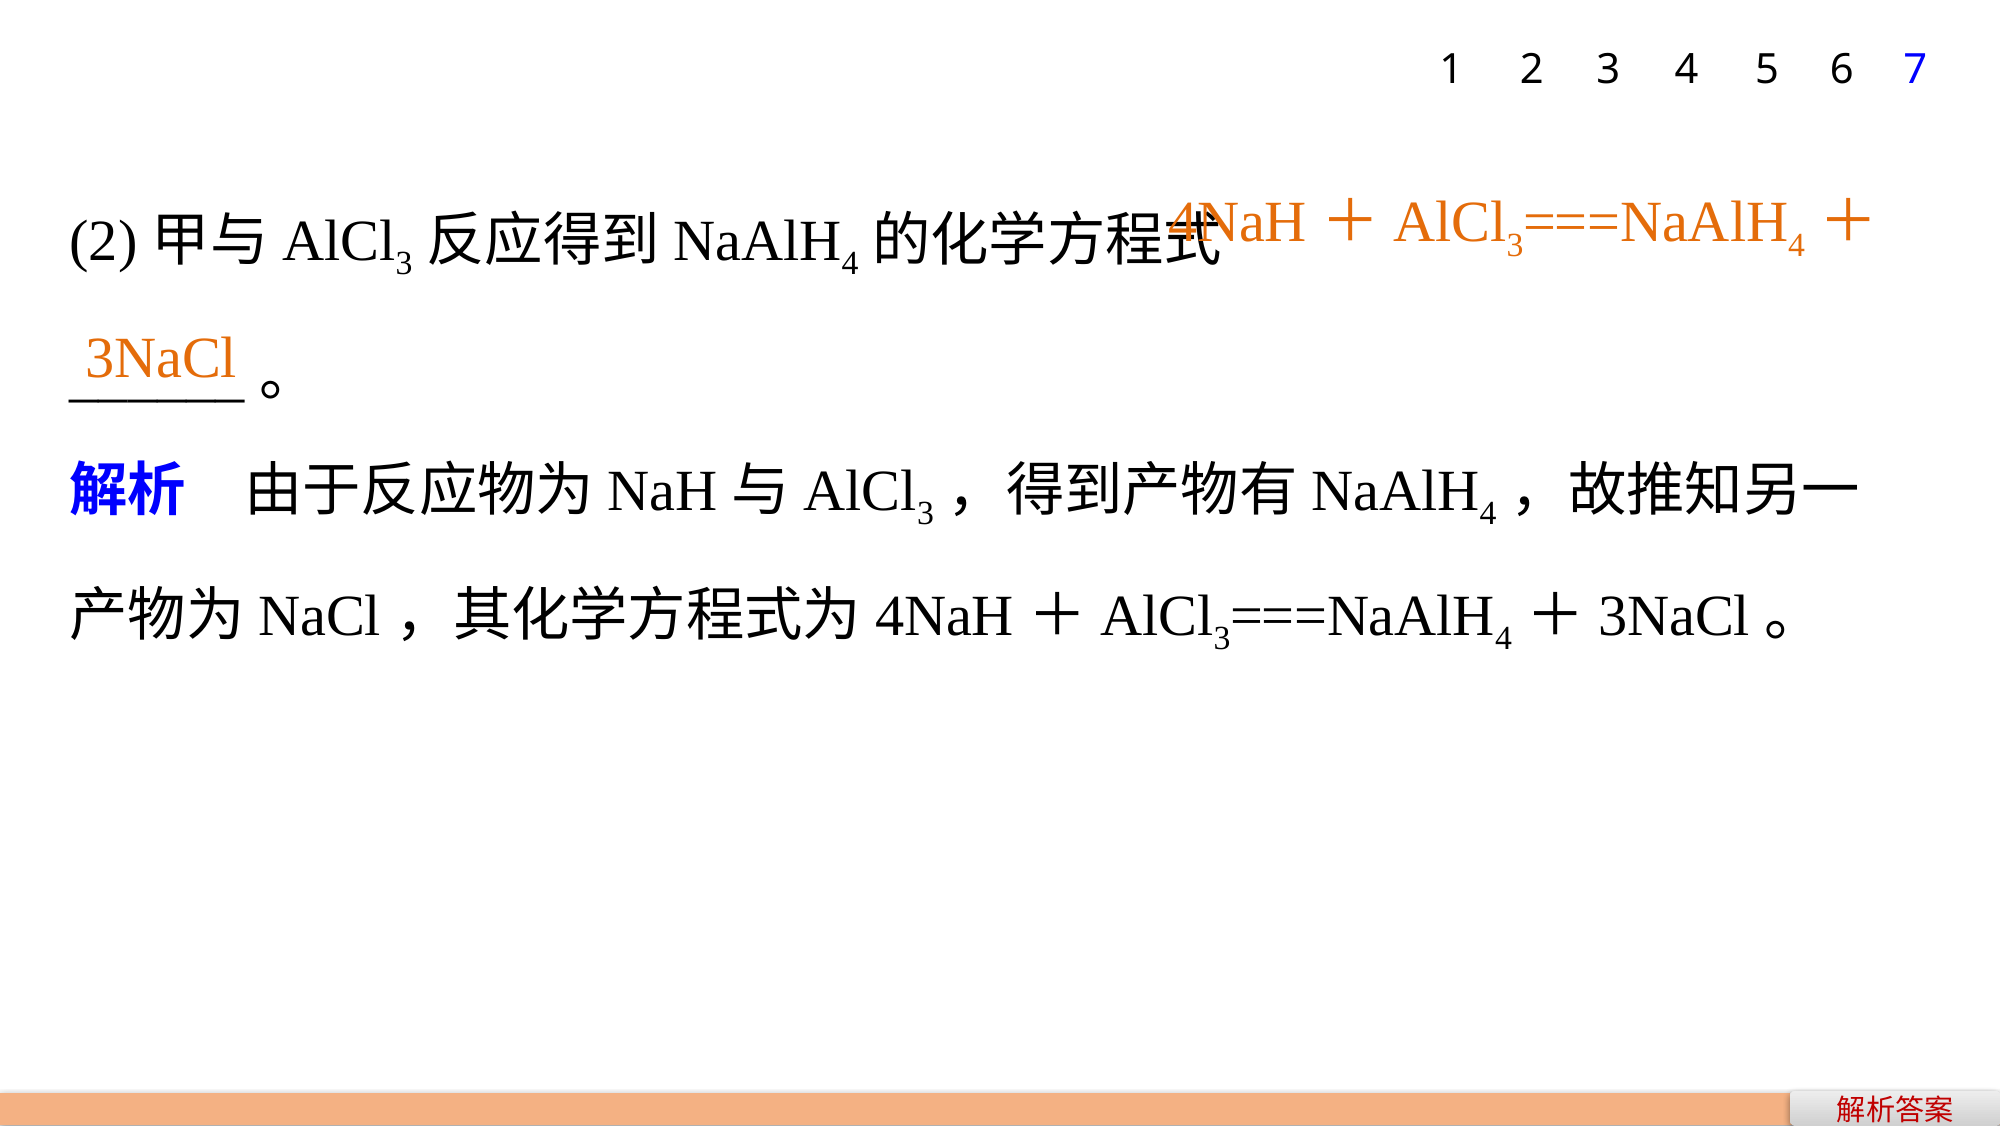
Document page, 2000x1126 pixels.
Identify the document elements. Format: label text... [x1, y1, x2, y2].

text_box 7 [1884, 19, 1946, 114]
text_box 1 [1418, 19, 1484, 114]
text_box 4NaH＋AlCl3===NaAlH4＋ [1153, 175, 1893, 271]
text_box 5 [1736, 19, 1798, 114]
text_box (2)甲与AlCl3反应得到NaAlH4的化学方程式 ______。 解析 由于反应物为NaH与AlCl3，得到产物有NaAlH4，故推知另一产物为NaCl，其化学方程式为4NaH＋AlCl3===NaAlH4＋3NaCl。 [54, 149, 1927, 664]
text_box [0, 1092, 1787, 1126]
text_box 3NaCl [70, 311, 253, 397]
text_box 4 [1654, 19, 1720, 114]
text_box 3 [1579, 19, 1637, 114]
text_box 解析答案 [1788, 1089, 2000, 1126]
text_box 2 [1501, 19, 1563, 114]
text_box 6 [1811, 19, 1873, 114]
